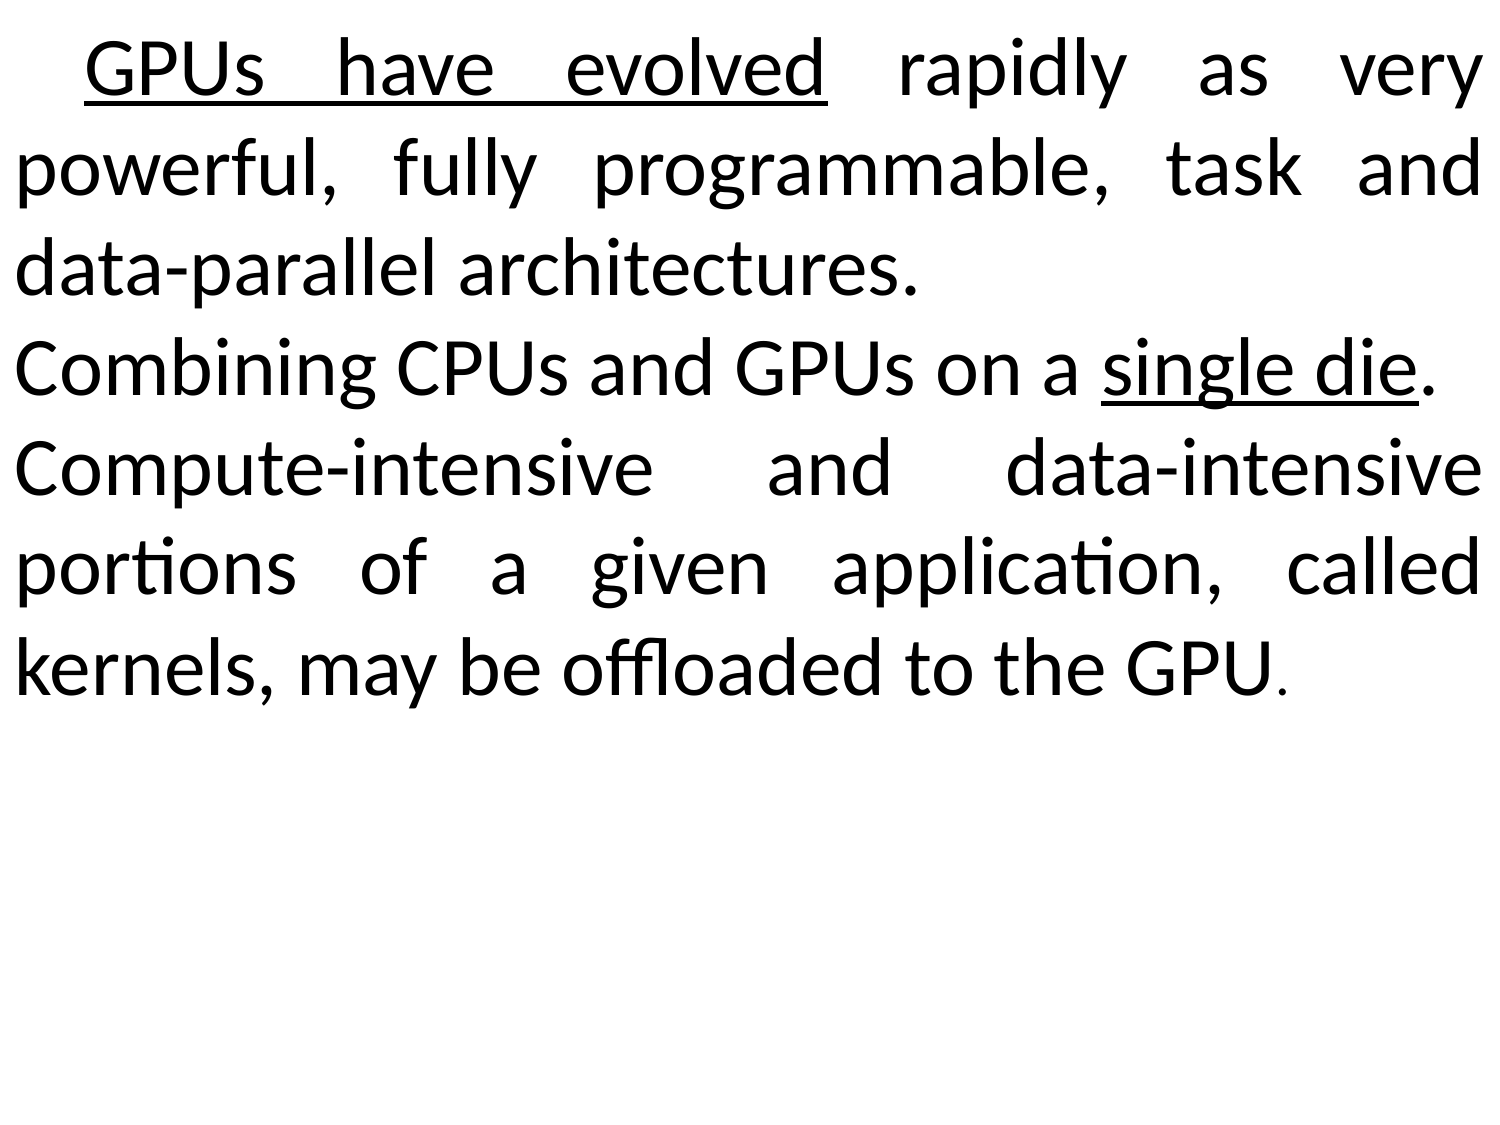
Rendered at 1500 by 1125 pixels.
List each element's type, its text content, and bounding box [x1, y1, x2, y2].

text_box GPUs have evolved rapidly as very powerful, fully programmable, task and data-parallel architectures. Combining CPUs and GPUs on a single die. Compute-intensive and data-intensive portions of a given application, called kernels, may be offloaded to the GPU. [0, 4, 1500, 720]
